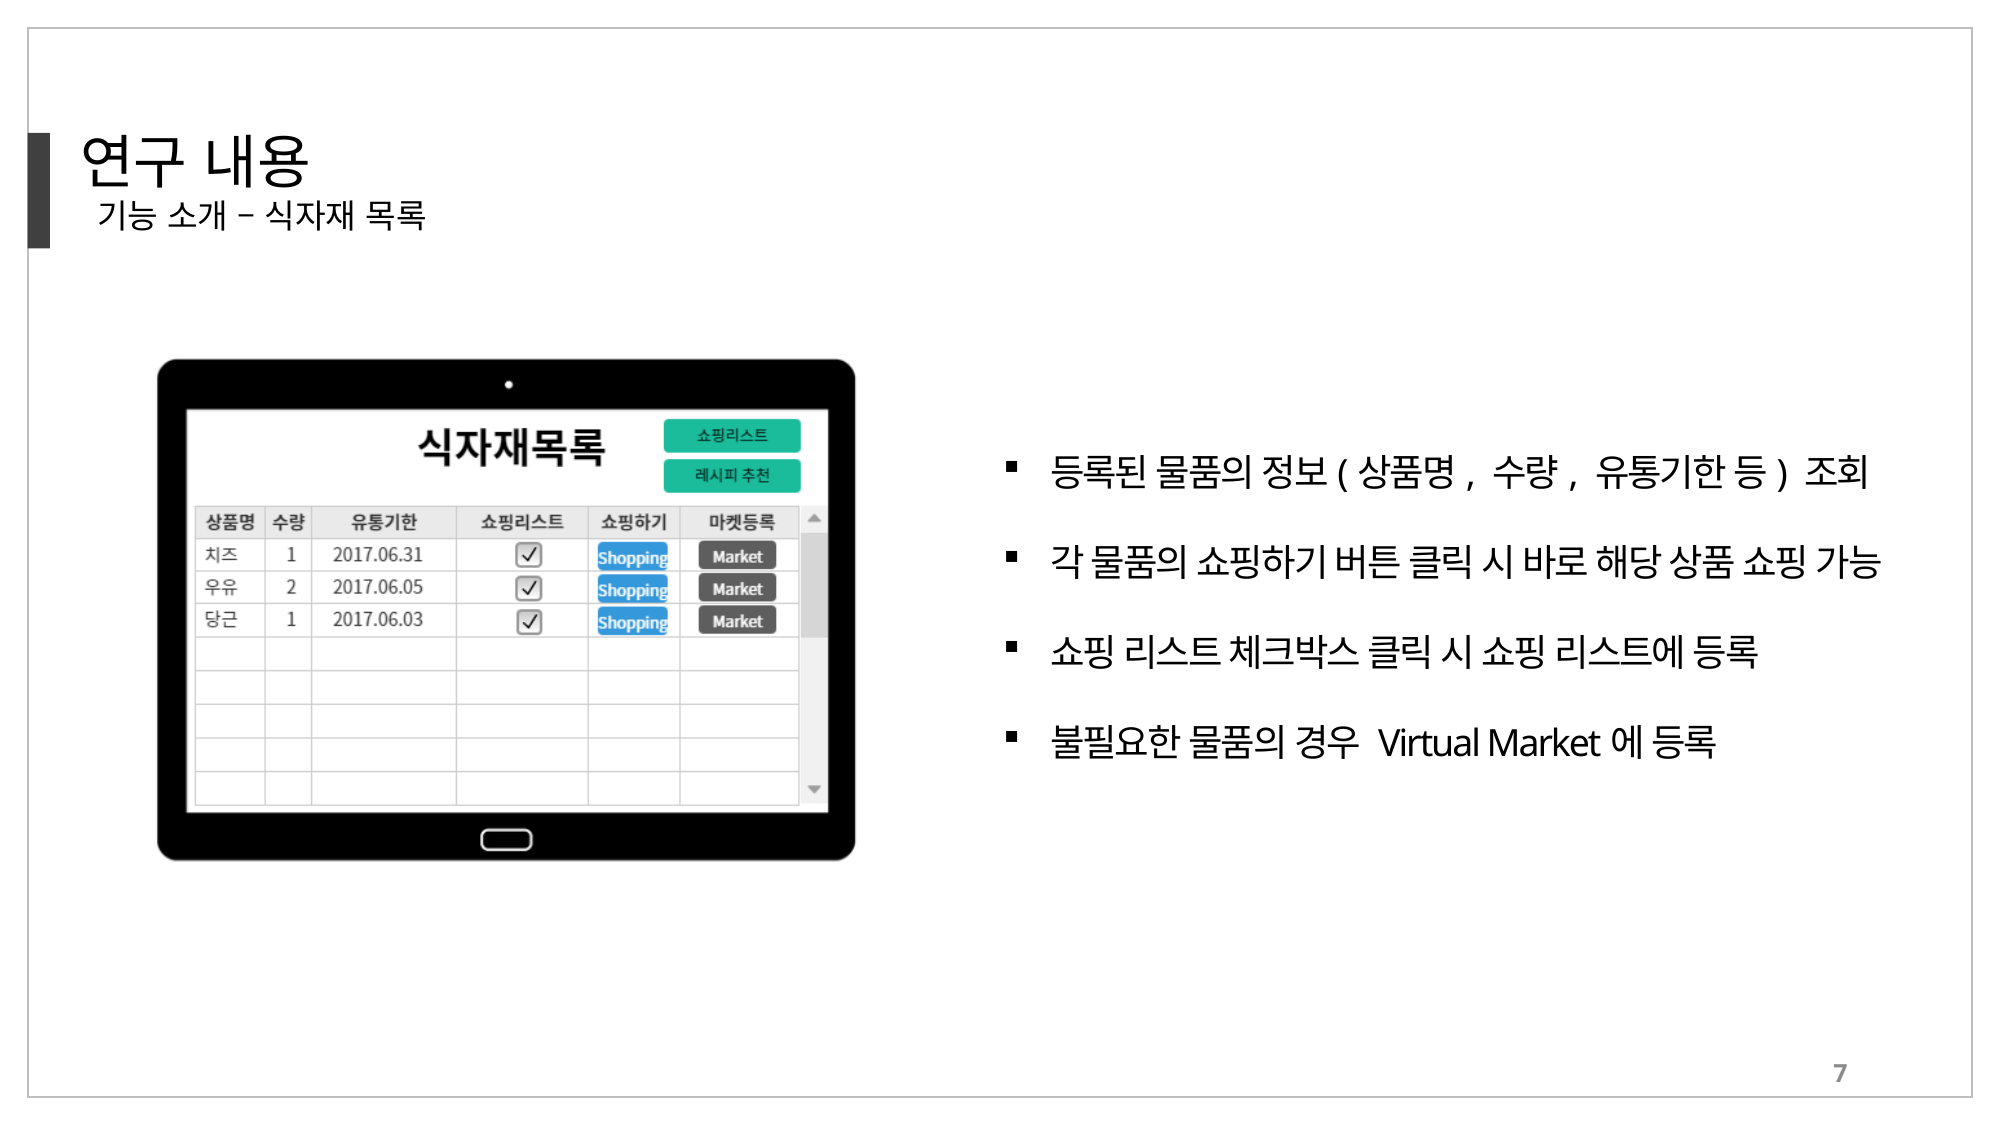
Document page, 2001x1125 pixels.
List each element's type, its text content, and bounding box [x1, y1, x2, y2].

text_box 연구 내용 기능 소개 – 식자재 목록 [65, 117, 863, 243]
text_box [27, 132, 51, 249]
text_box 등록된 물품의 정보(상품명, 수량, 유통기한 등) 조회 각 물품의 쇼핑하기 버튼 클릭 시 바로 해당 상품 쇼핑 가능 쇼핑 리스트 체크박스 클릭 시 쇼핑 리스트에 등록 불필요한 물품의 경우 Virtual Market에 등록 [988, 449, 1919, 765]
slide_number 7 [1412, 1042, 1863, 1103]
picture [142, 348, 869, 872]
text_box [27, 27, 1973, 1098]
